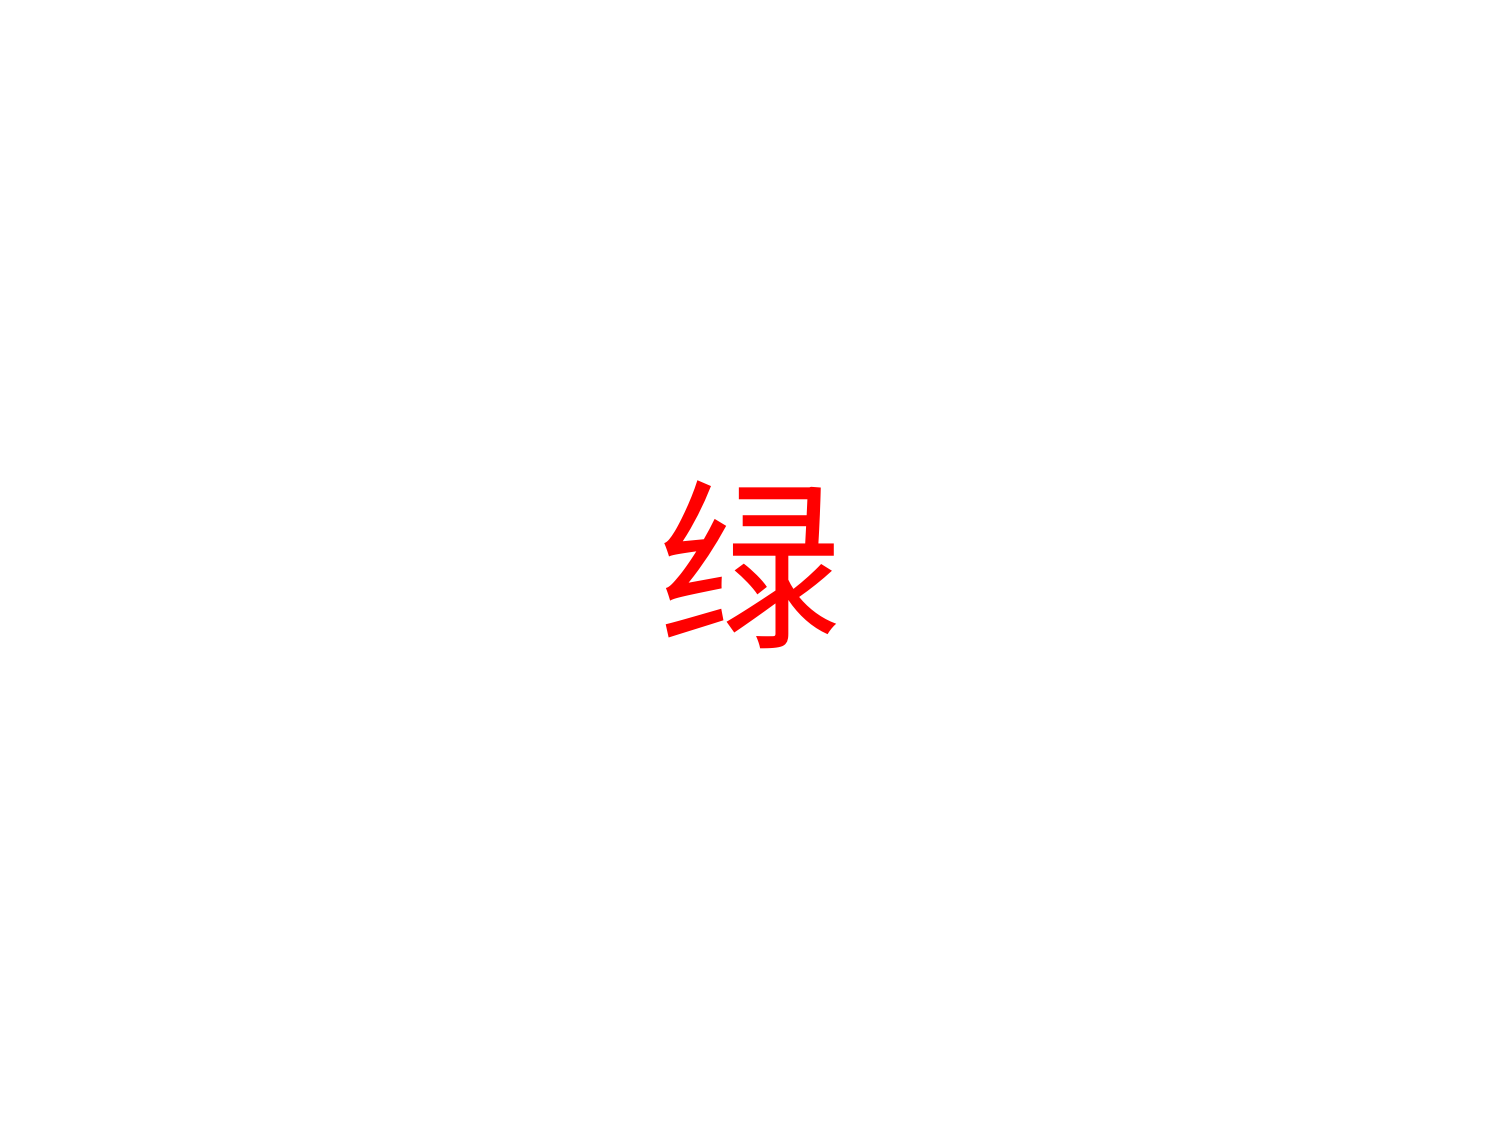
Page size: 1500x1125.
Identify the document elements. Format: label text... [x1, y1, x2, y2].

text_box 绿 [643, 443, 857, 679]
